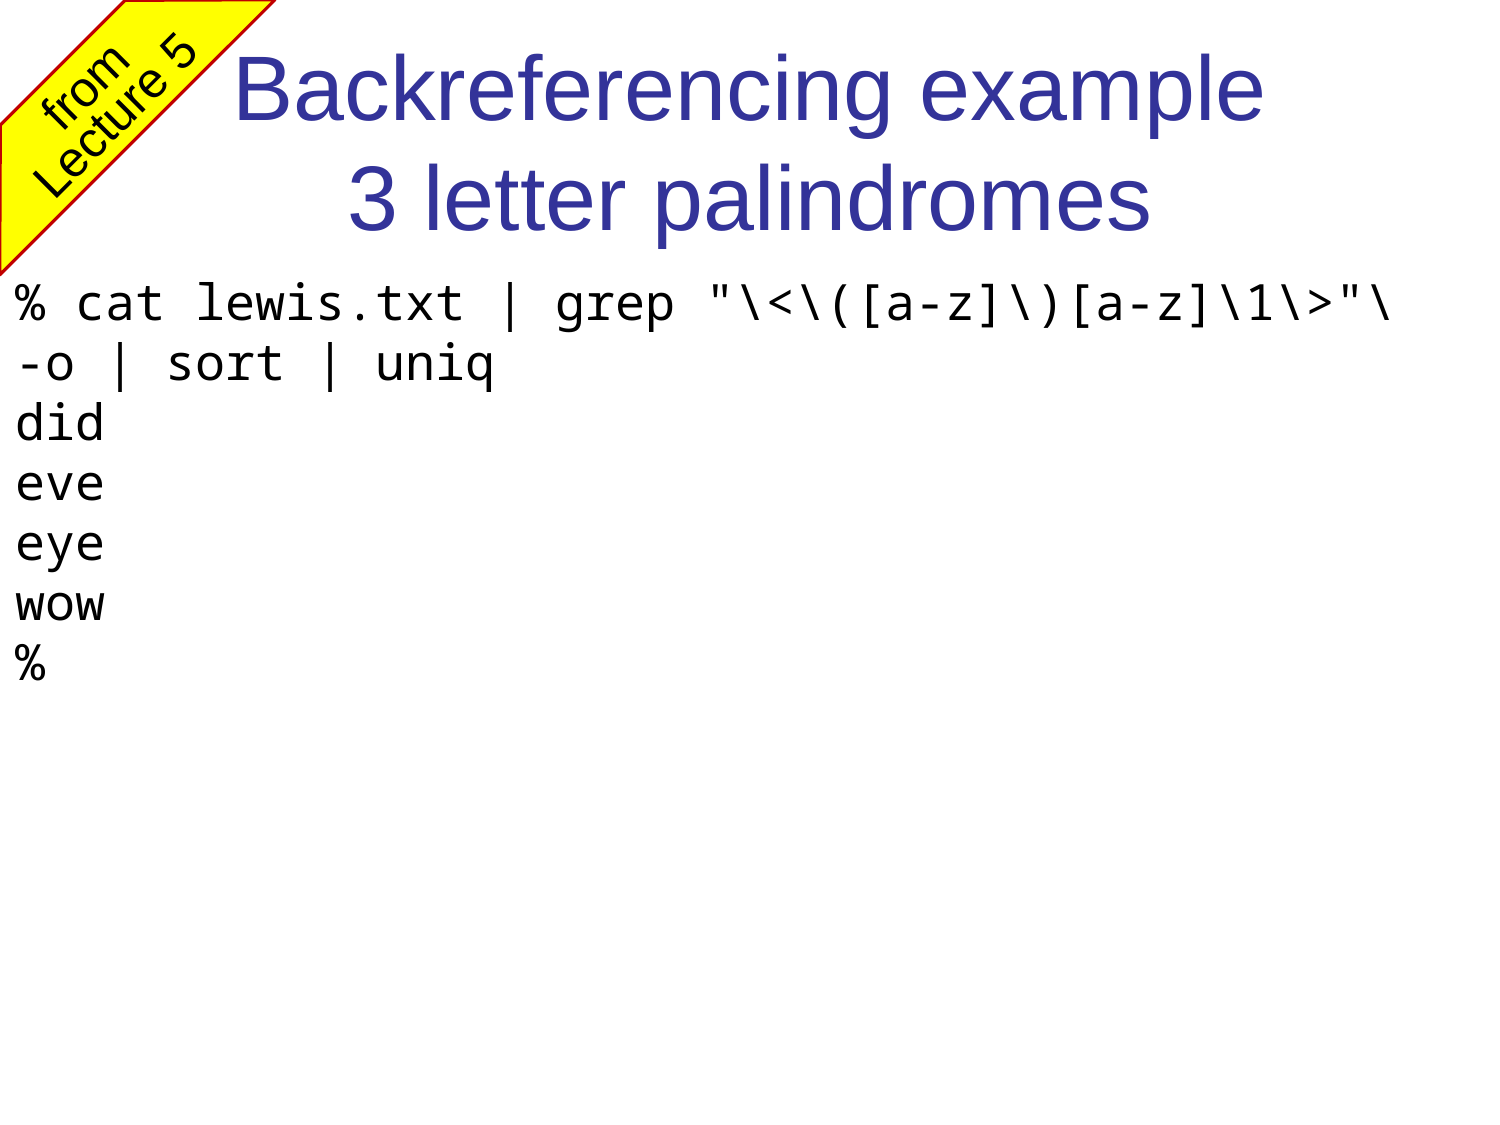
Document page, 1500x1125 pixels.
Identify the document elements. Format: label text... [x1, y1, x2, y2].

text_box from Lecture 5 [0, 0, 275, 275]
list % cat lewis.txt | grep "\<\([a-z]\)[a-z]\1\>"\ -o | sort | uniq did eve eye wow % [0, 262, 1500, 1125]
title Backreferencing example 3 letter palindromes [74, 44, 1426, 233]
